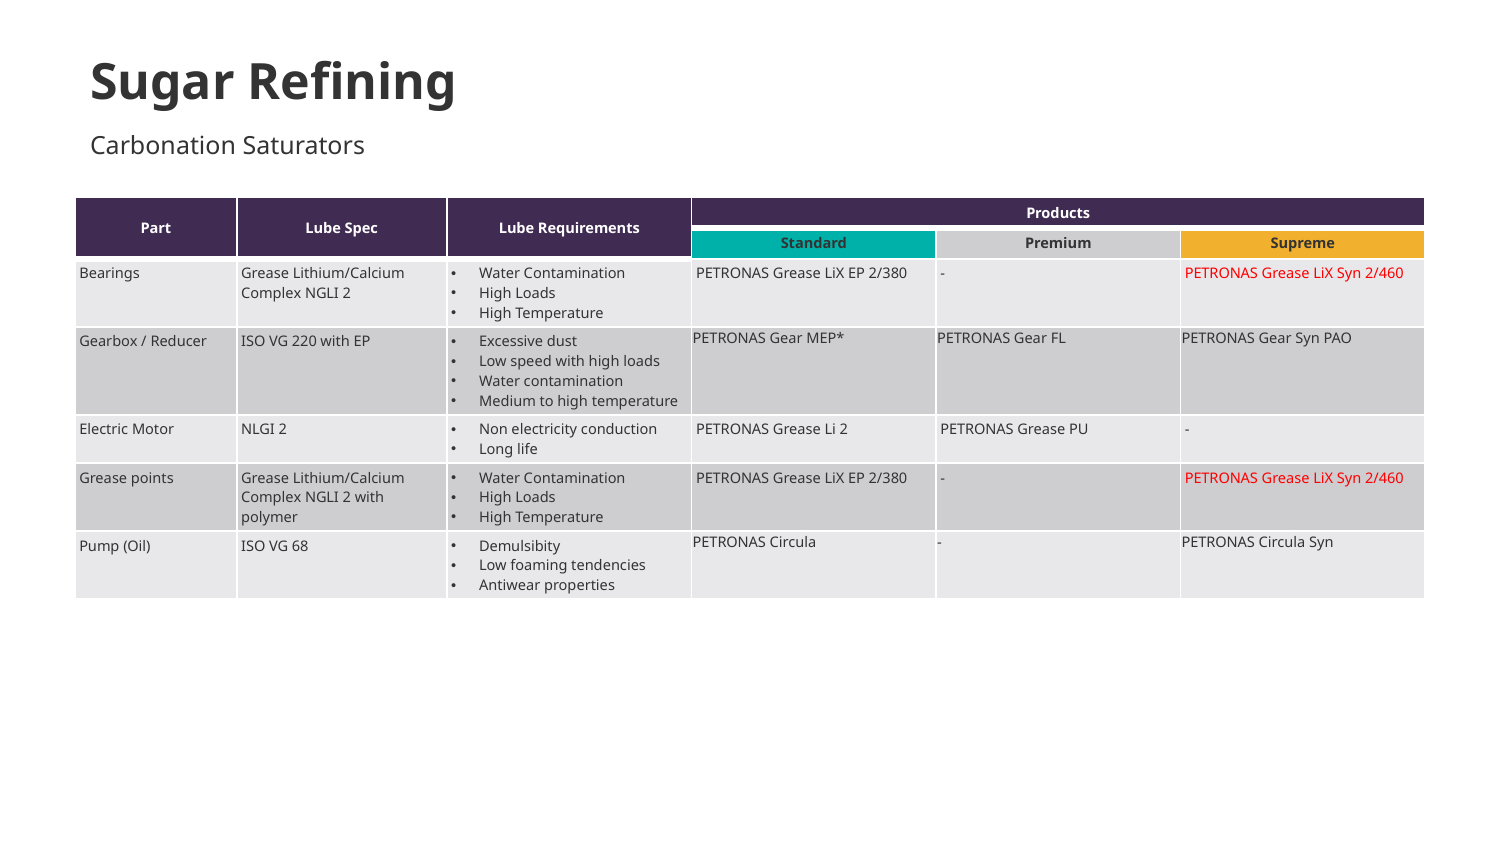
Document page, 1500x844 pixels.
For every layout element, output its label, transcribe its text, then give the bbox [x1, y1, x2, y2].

table_header Part [76, 198, 236, 256]
table_cell PETRONAS Grease Li 2 [692, 416, 935, 462]
table_cell Grease Lithium/Calcium Complex NGLI 2 [238, 262, 446, 326]
table_cell PETRONAS Circula Syn [1181, 532, 1424, 598]
table_cell Non electricity conduction Long life [448, 416, 691, 462]
table_cell - [937, 260, 1180, 326]
table_cell NLGI 2 [238, 416, 446, 462]
table_cell - [1181, 416, 1424, 462]
table_cell Water Contamination High Loads High Temperature [448, 262, 691, 326]
table_cell Demulsibity Low foaming tendencies Antiwear properties [448, 532, 691, 598]
table_cell ISO VG 68 [238, 532, 446, 598]
table_cell PETRONAS Gear Syn PAO [1181, 328, 1424, 414]
list Carbonation Saturators [75, 121, 1425, 196]
table_cell - [937, 464, 1180, 530]
table_cell - [937, 532, 1180, 598]
table_cell Supreme [1181, 231, 1424, 258]
table_cell PETRONAS Gear FL [937, 328, 1180, 414]
table_cell PETRONAS Grease PU [937, 416, 1180, 462]
table_cell Electric Motor [76, 416, 236, 462]
table_cell Bearings [76, 262, 236, 326]
table_header Lube Spec [238, 198, 446, 256]
table_cell Gearbox / Reducer [76, 328, 236, 414]
table_cell PETRONAS Gear MEP* [692, 328, 935, 414]
table_cell Excessive dust Low speed with high loads Water contamination Medium to high temperature [448, 328, 691, 414]
table_cell Water Contamination High Loads High Temperature [448, 464, 691, 530]
table_header Lube Requirements [448, 198, 691, 256]
table_header Products [692, 198, 1424, 225]
table_cell Grease points [76, 464, 236, 530]
table_cell Standard [692, 231, 935, 258]
table_cell Premium [937, 231, 1180, 258]
table_cell PETRONAS Circula [692, 532, 935, 598]
table_cell Grease Lithium/Calcium Complex NGLI 2 with polymer [238, 464, 446, 530]
title Sugar Refining [75, 46, 1425, 113]
table_cell PETRONAS Grease LiX Syn 2/460 [1181, 464, 1424, 530]
table_cell Pump (Oil) [76, 532, 236, 598]
table_cell PETRONAS Grease LiX Syn 2/460 [1181, 260, 1424, 326]
table_cell PETRONAS Grease LiX EP 2/380 [692, 260, 935, 326]
table_cell PETRONAS Grease LiX EP 2/380 [692, 464, 935, 530]
table_cell ISO VG 220 with EP [238, 328, 446, 414]
